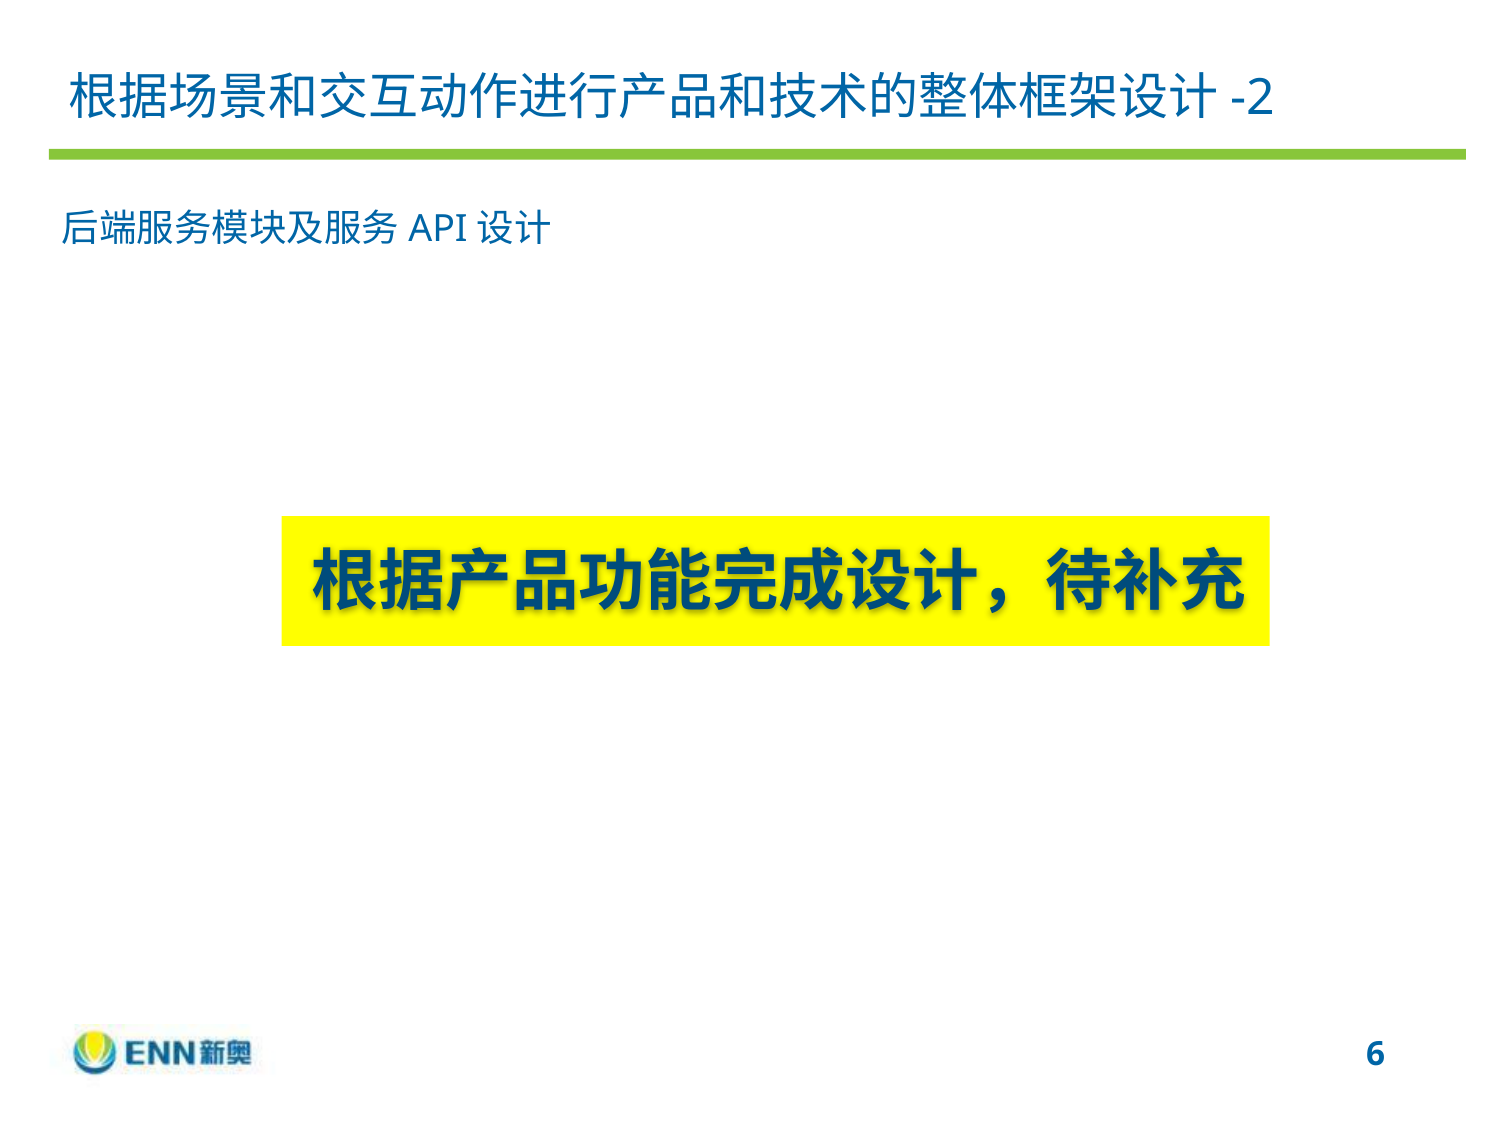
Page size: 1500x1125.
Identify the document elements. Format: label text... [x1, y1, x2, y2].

picture [0, 1024, 1075, 1125]
title 根据场景和交互动作进行产品和技术的整体框架设计-2 [53, 57, 1459, 138]
text_box [280, 514, 1272, 648]
text_box 根据产品功能完成设计，待补充 [296, 562, 1262, 626]
text_box 后端服务模块及服务API设计 [47, 196, 567, 301]
slide_number 6 [1049, 1024, 1401, 1104]
